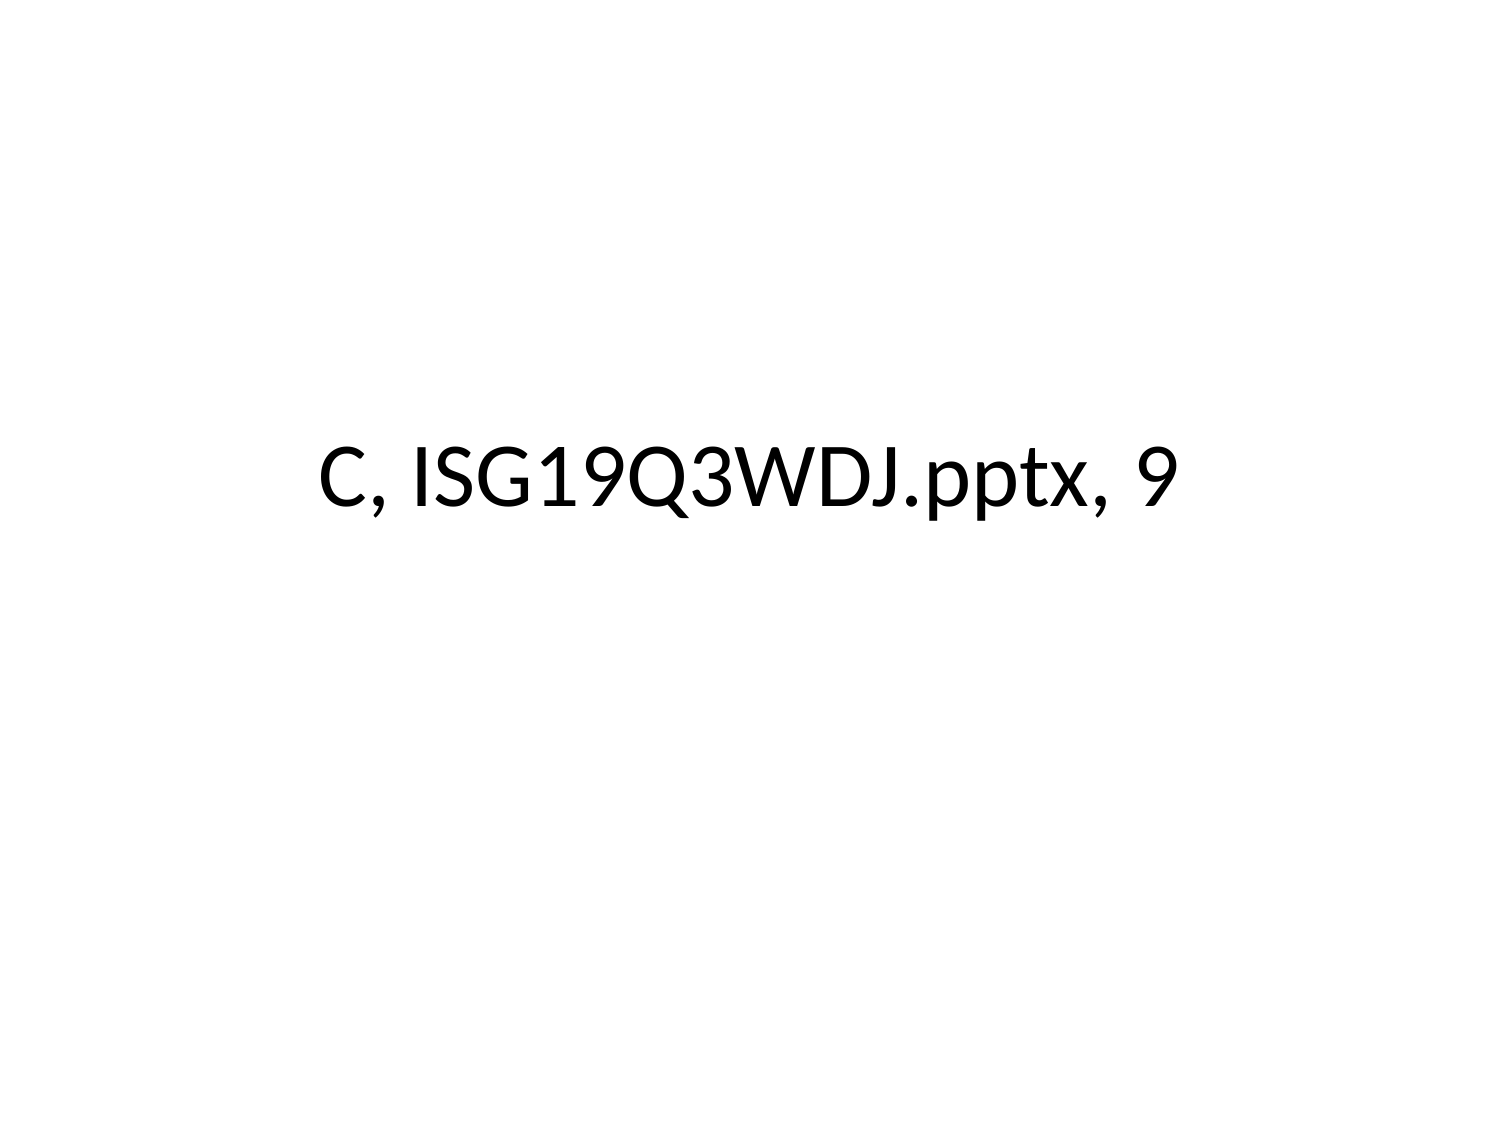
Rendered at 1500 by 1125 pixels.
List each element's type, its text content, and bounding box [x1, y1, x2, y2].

title C, ISG19Q3WDJ.pptx, 9 [112, 349, 1388, 591]
